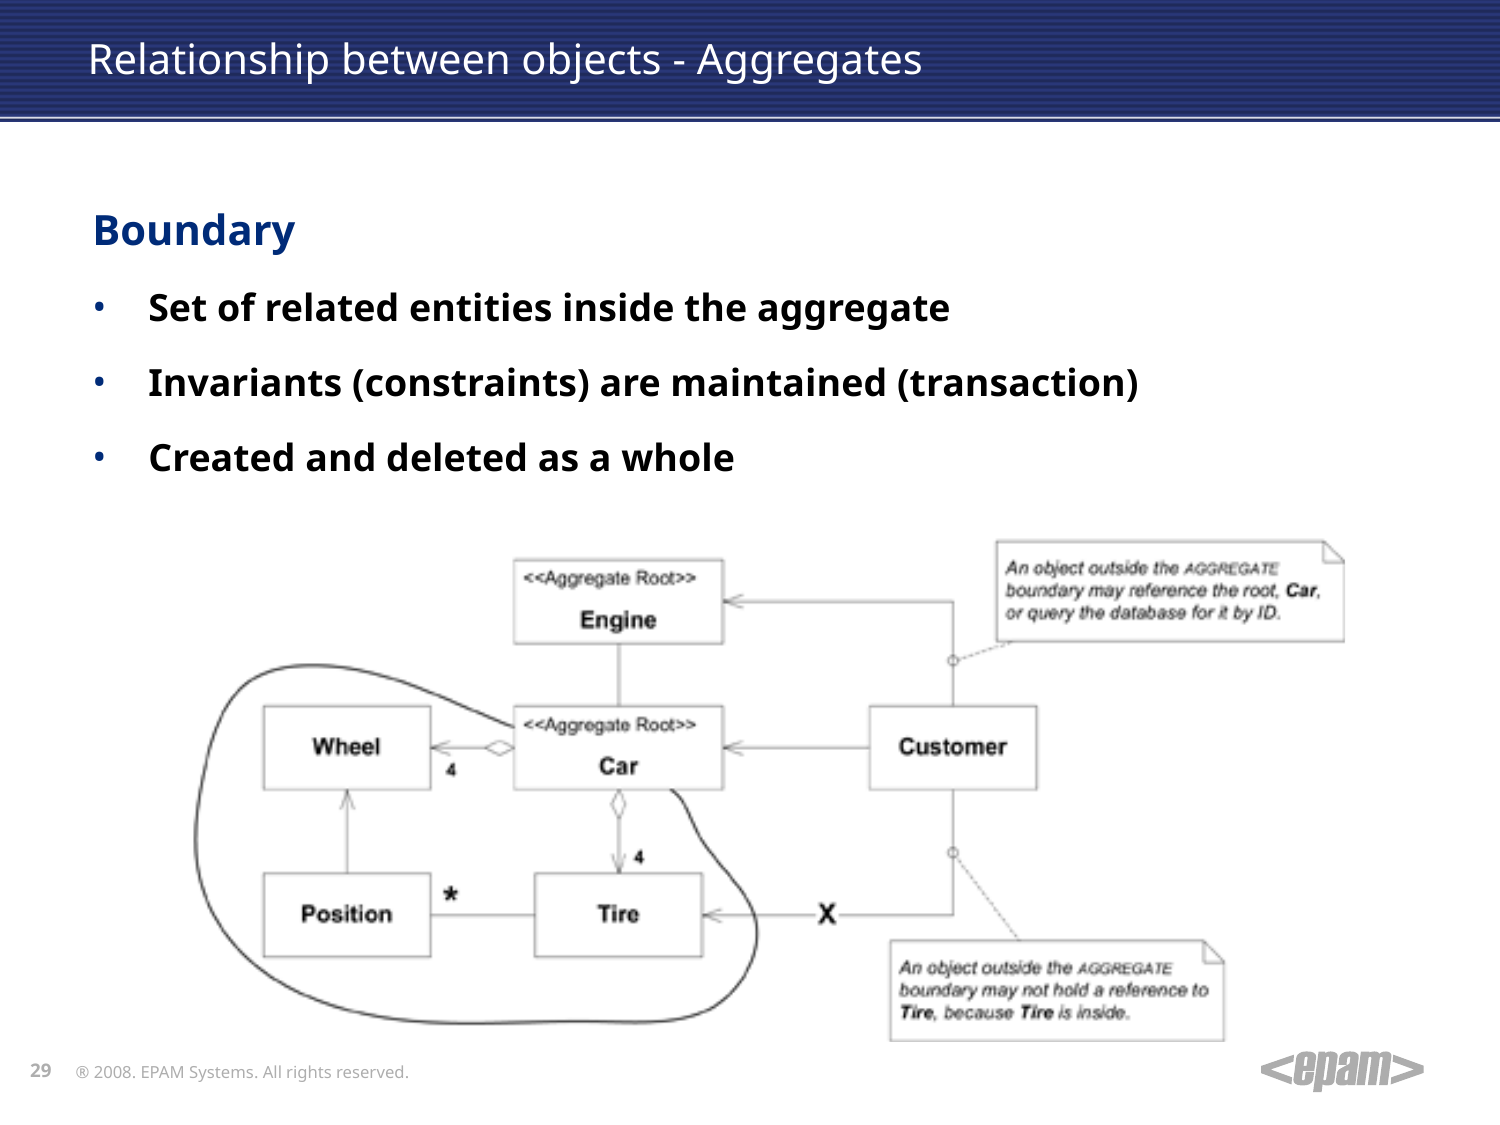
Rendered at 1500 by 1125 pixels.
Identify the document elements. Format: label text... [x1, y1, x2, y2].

picture [191, 537, 1346, 1042]
title Relationship between objects - Aggregates [72, 25, 1423, 91]
picture [0, 0, 1500, 122]
slide_number 29 [12, 1054, 70, 1090]
list Boundary Set of related entities inside the aggregate Invariants (constraints) are maintained (transaction) Created and deleted as a whole [77, 170, 1426, 1014]
